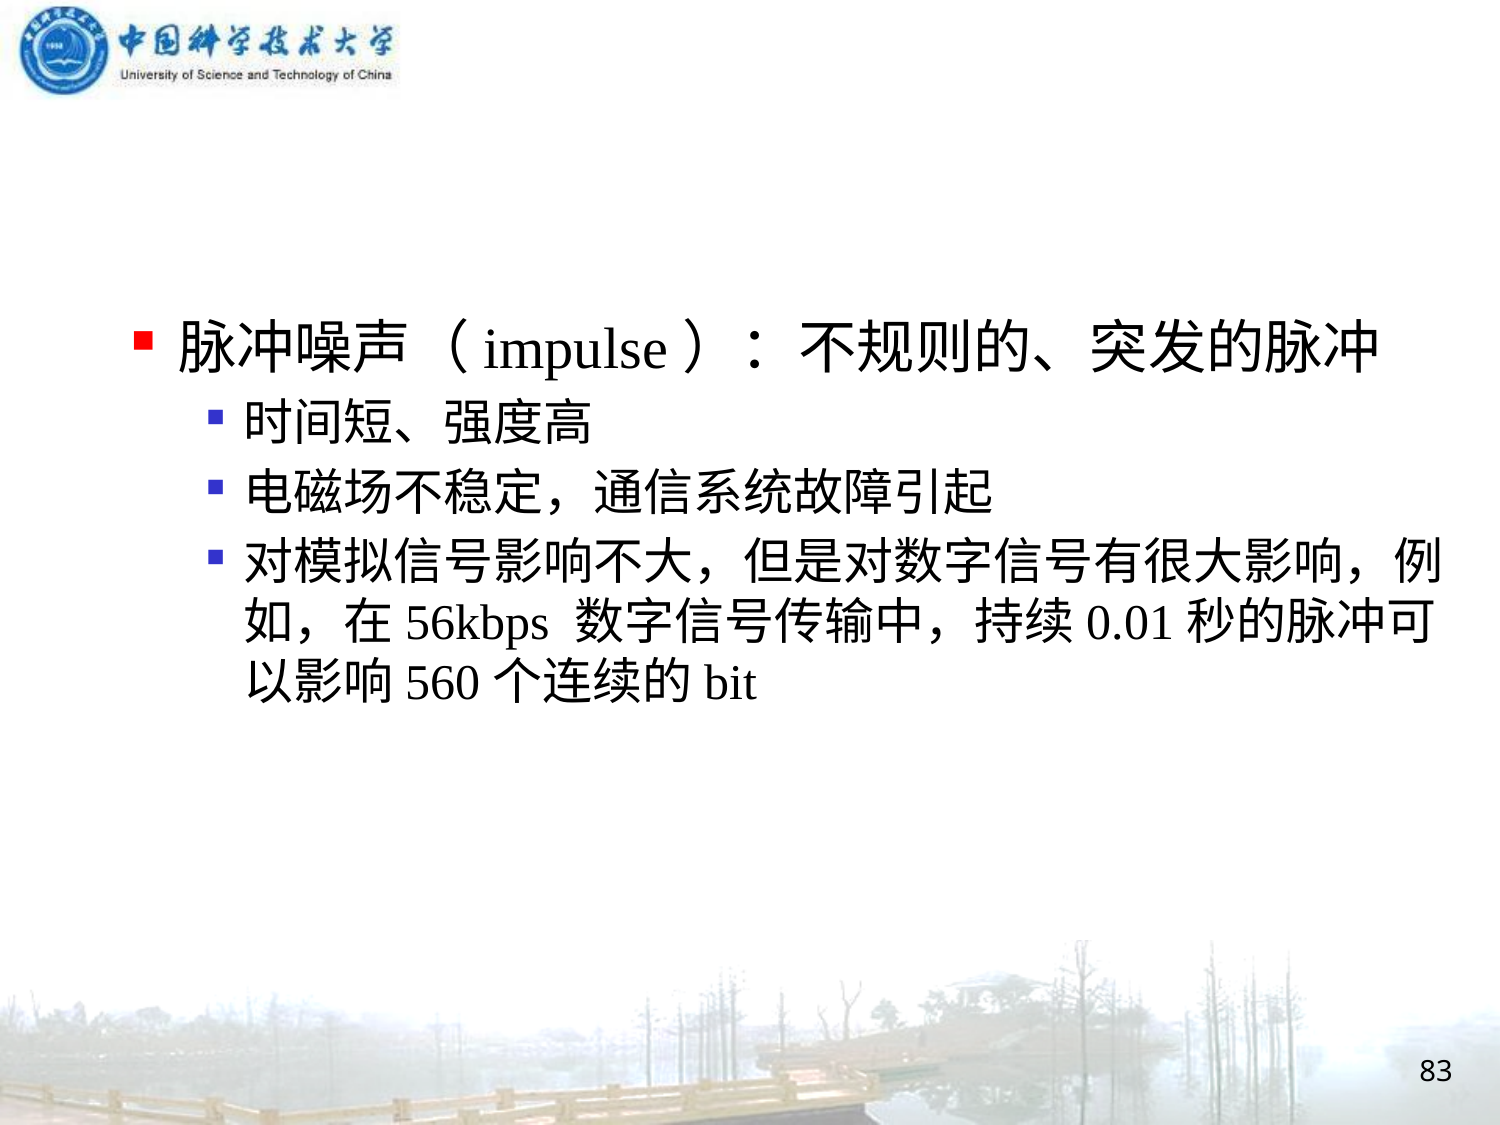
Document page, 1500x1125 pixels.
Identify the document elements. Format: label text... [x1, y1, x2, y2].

text_box 即基本传输损耗Lb包括 它们都是工作频率、传输模式、通信距离和时间的函数，其中Lg仅当多跳模式下才存在，它是电波经地面反射后引起的损耗。Lg与电波的极化、频率、射线仰角以及地质情况等因素有关。 [0, 940, 1500, 1125]
slide_number 83 [1154, 1023, 1468, 1100]
picture [0, 0, 422, 103]
list 脉冲噪声（impulse）：不规则的、突发的脉冲 时间短、强度高 电磁场不稳定，通信系统故障引起 对模拟信号影响不大，但是对数字信号有很大影响，例如，在56kbps 数字信号传输中，持续0.01秒的脉冲可以影响560个连续的bit [40, 302, 1470, 1007]
